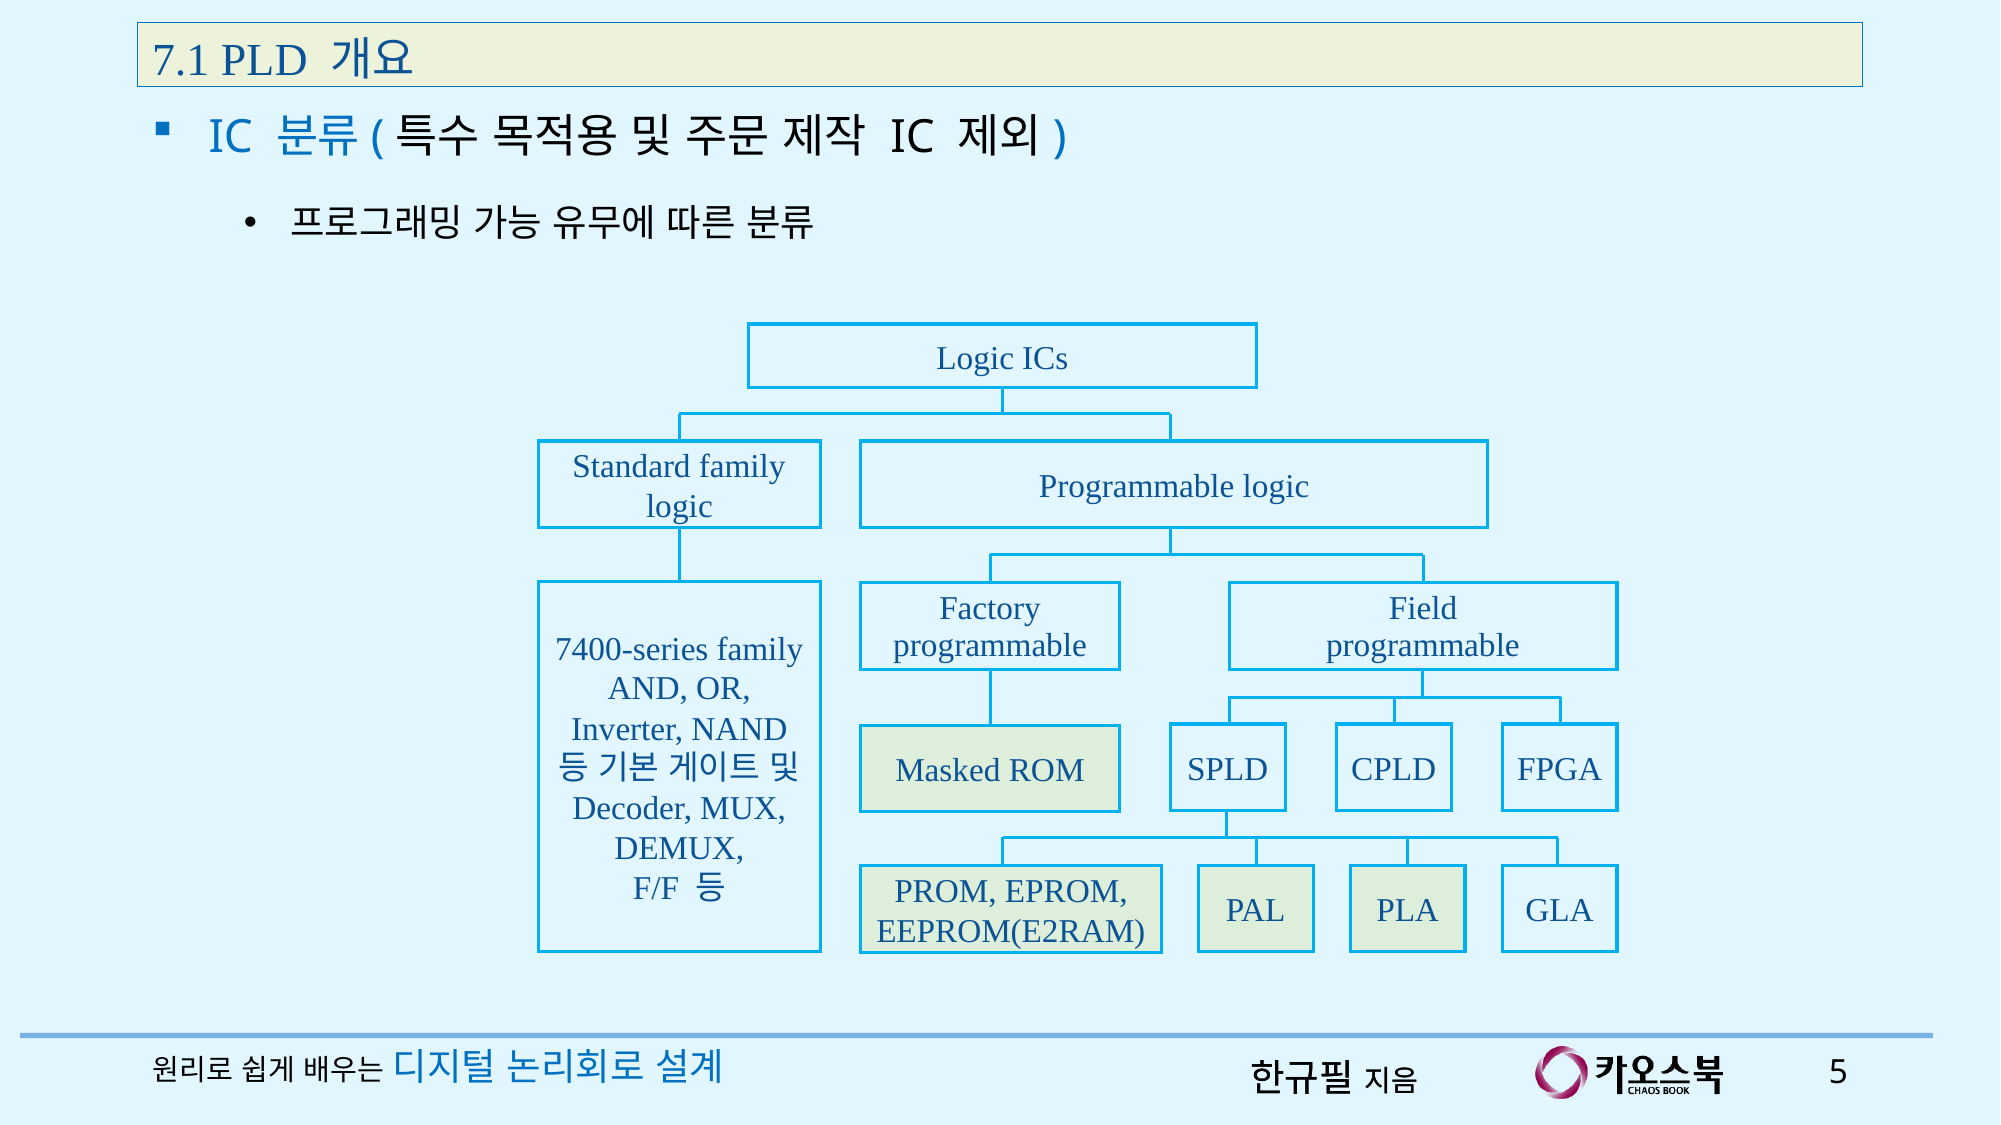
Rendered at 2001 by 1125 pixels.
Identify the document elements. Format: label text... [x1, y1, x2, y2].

slide_number 5 [1769, 1042, 1863, 1103]
text_box IC 분류(특수 목적용 및 주문 제작 IC 제외) [137, 99, 1794, 170]
text_box 프로그래밍 가능 유무에 따른 분류 [154, 191, 1868, 252]
picture [1535, 1046, 1723, 1099]
footer 원리로 쉽게 배우는 디지털 논리회로 설계 [137, 1035, 832, 1096]
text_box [538, 323, 1618, 953]
text_box 7.1 PLD 개요 [137, 22, 1863, 87]
